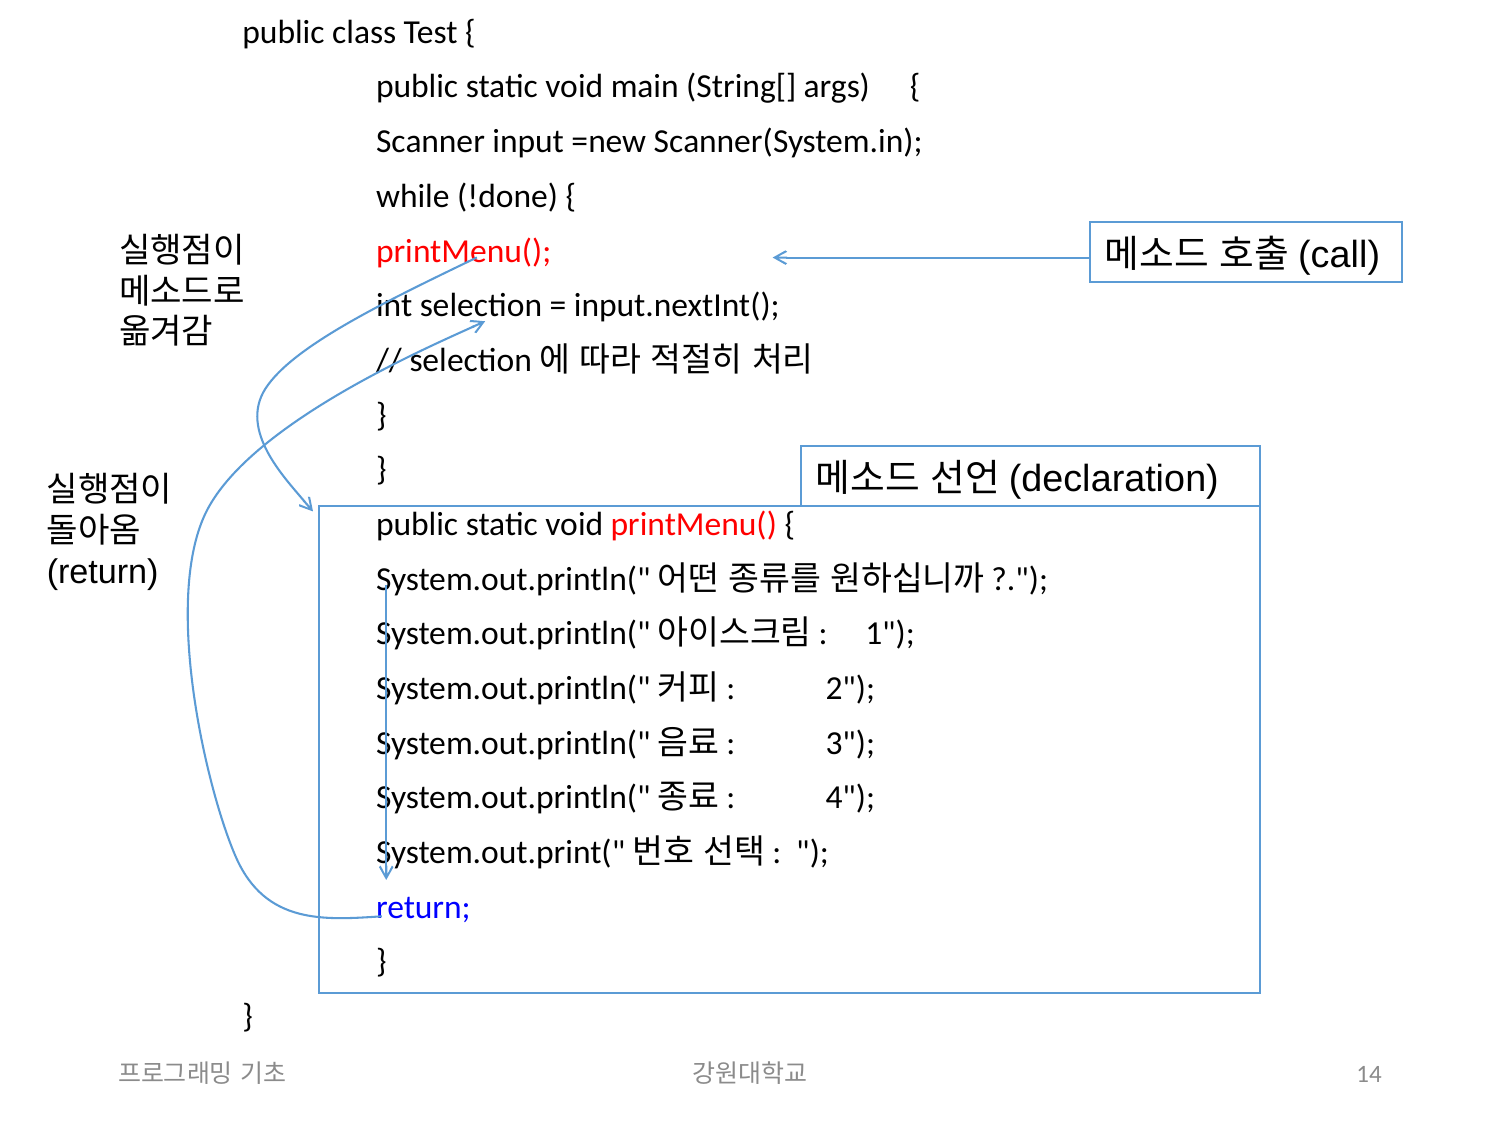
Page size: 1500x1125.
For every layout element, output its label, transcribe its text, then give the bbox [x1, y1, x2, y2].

slide_number 프로그래밍 기초 [103, 1042, 441, 1103]
footer 강원대학교 [496, 1042, 1004, 1103]
text_box [318, 319, 486, 505]
text_box [318, 505, 1261, 994]
text_box 메소드 선언(declaration) [800, 445, 1261, 507]
text_box 실행점이 메소드로 옮겨감 [104, 220, 270, 359]
text_box 실행점이 돌아옴 (return) [31, 459, 197, 599]
slide_number 14 [1059, 1042, 1397, 1103]
text_box 메소드 호출(call) [1089, 221, 1403, 283]
list public class Test { public static void main (String[] args) { Scanner input =new Scanner(System.in); while (!done) { printMenu(); int selection = input.nextInt(); // selection에 따라 적절히 처리 } } public static void printMenu() { System.out.println("어떤 종류를 원하십니까?."); System.out.println("아이스크림: 1"); System.out.println("커피: 2"); System.out.println("음료: 3"); System.out.println("종료: 4"); System.out.print("번호 선택: "); return; } } [227, 6, 1397, 1051]
text_box [256, 256, 478, 512]
text_box [186, 445, 318, 919]
